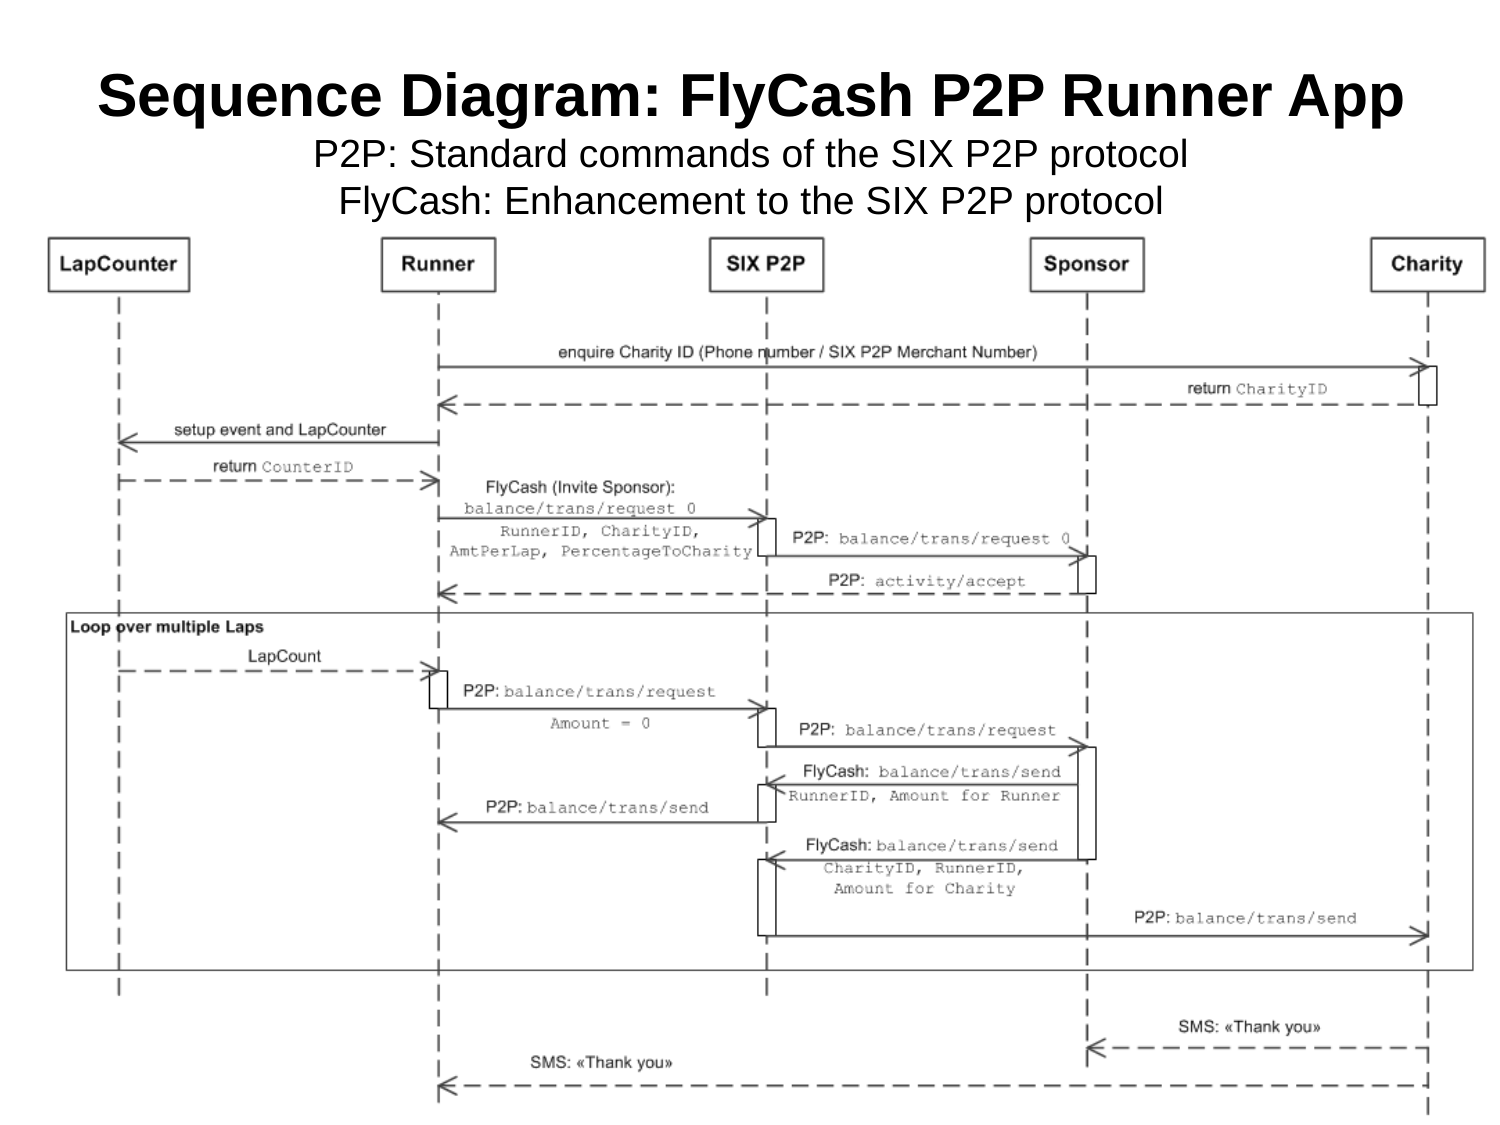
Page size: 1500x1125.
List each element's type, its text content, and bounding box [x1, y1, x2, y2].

picture [41, 229, 1489, 1118]
title Sequence Diagram: FlyCash P2P Runner App P2P: Standard commands of the SIX P2P protocol FlyCash: Enhancement to the SIX P2P protocol [76, 45, 1427, 228]
